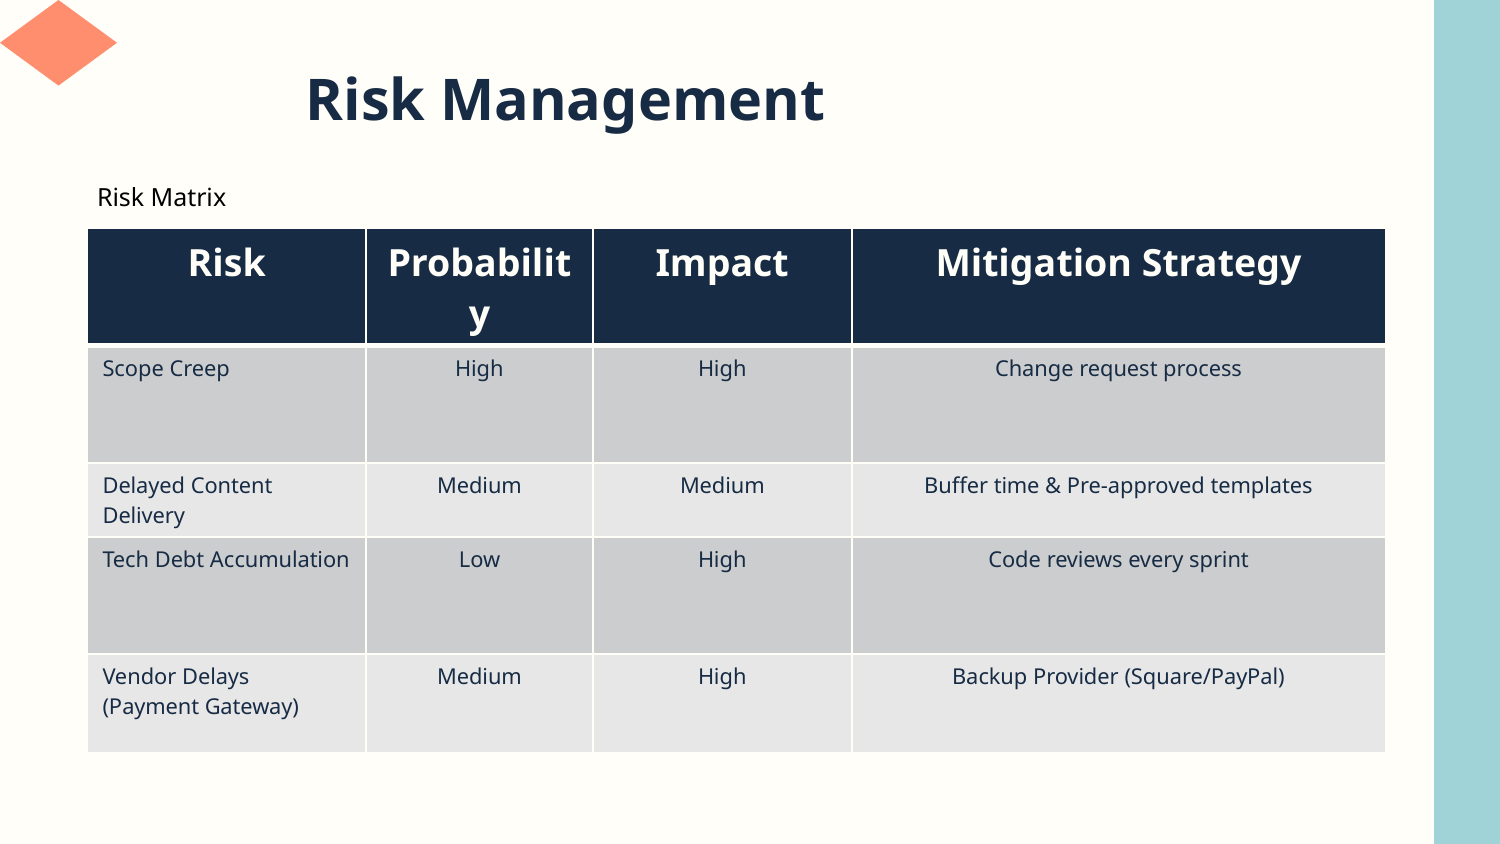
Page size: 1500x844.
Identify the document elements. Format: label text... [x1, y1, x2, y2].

table_header Risk [88, 229, 365, 343]
table_cell Change request process [853, 348, 1385, 462]
table_header Mitigation Strategy [853, 229, 1385, 343]
table_cell Tech Debt Accumulation [88, 538, 365, 653]
table_cell Medium [367, 464, 592, 536]
table_cell Low [367, 538, 592, 653]
title Risk Management [290, 42, 1066, 152]
table_cell High [367, 348, 592, 462]
subtitle Risk Matrix [57, 164, 1386, 774]
table_cell Vendor Delays (Payment Gateway) [88, 655, 365, 752]
table_cell Medium [594, 464, 851, 536]
table_cell Delayed Content Delivery [88, 464, 365, 536]
table_cell Buffer time & Pre-approved templates [853, 464, 1385, 536]
table_header Probability [367, 229, 592, 343]
table_cell Medium [367, 655, 592, 752]
table_cell High [594, 655, 851, 752]
table_cell High [594, 538, 851, 653]
table_cell High [594, 348, 851, 462]
table_cell Backup Provider (Square/PayPal) [853, 655, 1385, 752]
table_cell Code reviews every sprint [853, 538, 1385, 653]
table_header Impact [594, 229, 851, 343]
table_cell Scope Creep [88, 348, 365, 462]
